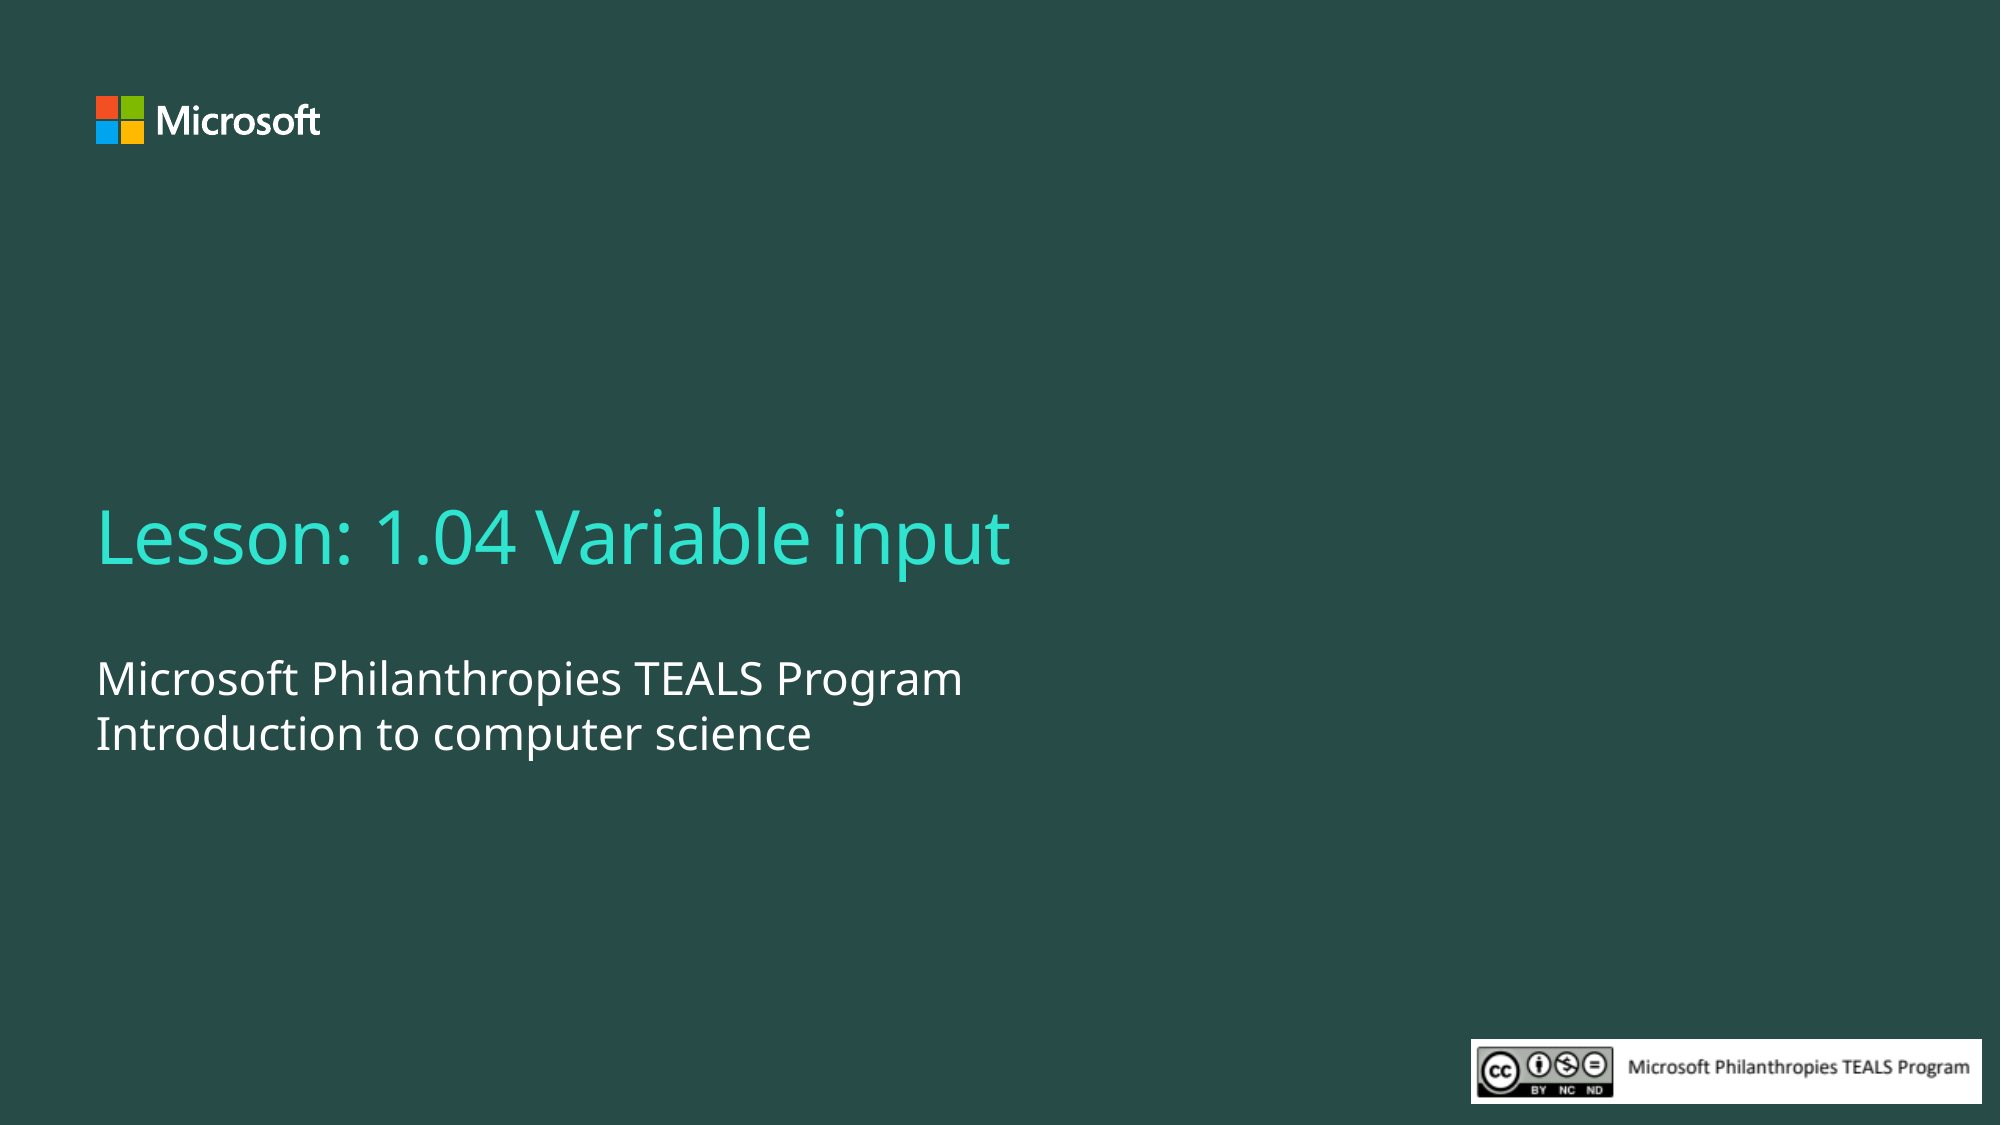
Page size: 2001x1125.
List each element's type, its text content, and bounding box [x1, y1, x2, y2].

list Microsoft Philanthropies TEALS Program Introduction to computer science [95, 650, 1596, 762]
title Lesson: 1.04 Variable input [95, 488, 1596, 580]
picture [1471, 1038, 1982, 1104]
